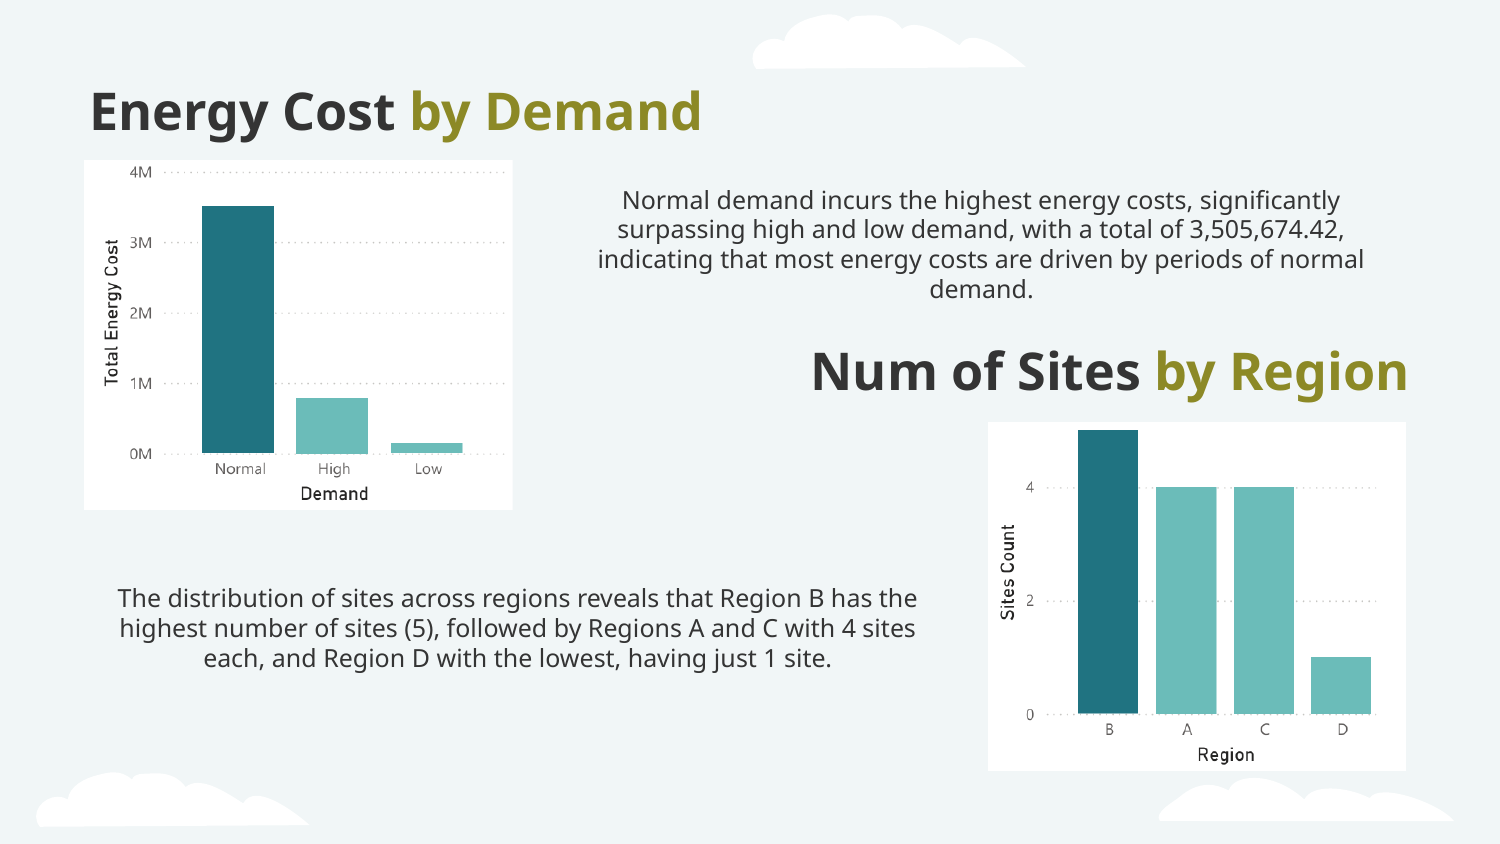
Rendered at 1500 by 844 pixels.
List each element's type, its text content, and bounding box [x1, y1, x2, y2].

text_box Num of Sites by Region [720, 326, 1500, 421]
text_box Normal demand incurs the highest energy costs, significantly surpassing high and low demand, with a total of 3,505,674.42, indicating that most energy costs are driven by periods of normal demand. [547, 176, 1416, 323]
picture [83, 160, 513, 510]
text_box The distribution of sites across regions reveals that Region B has the highest number of sites (5), followed by Regions A and C with 4 sites each, and Region D with the lowest, having just 1 site. [84, 575, 953, 722]
picture [988, 422, 1406, 771]
title Energy Cost by Demand [0, 66, 780, 161]
